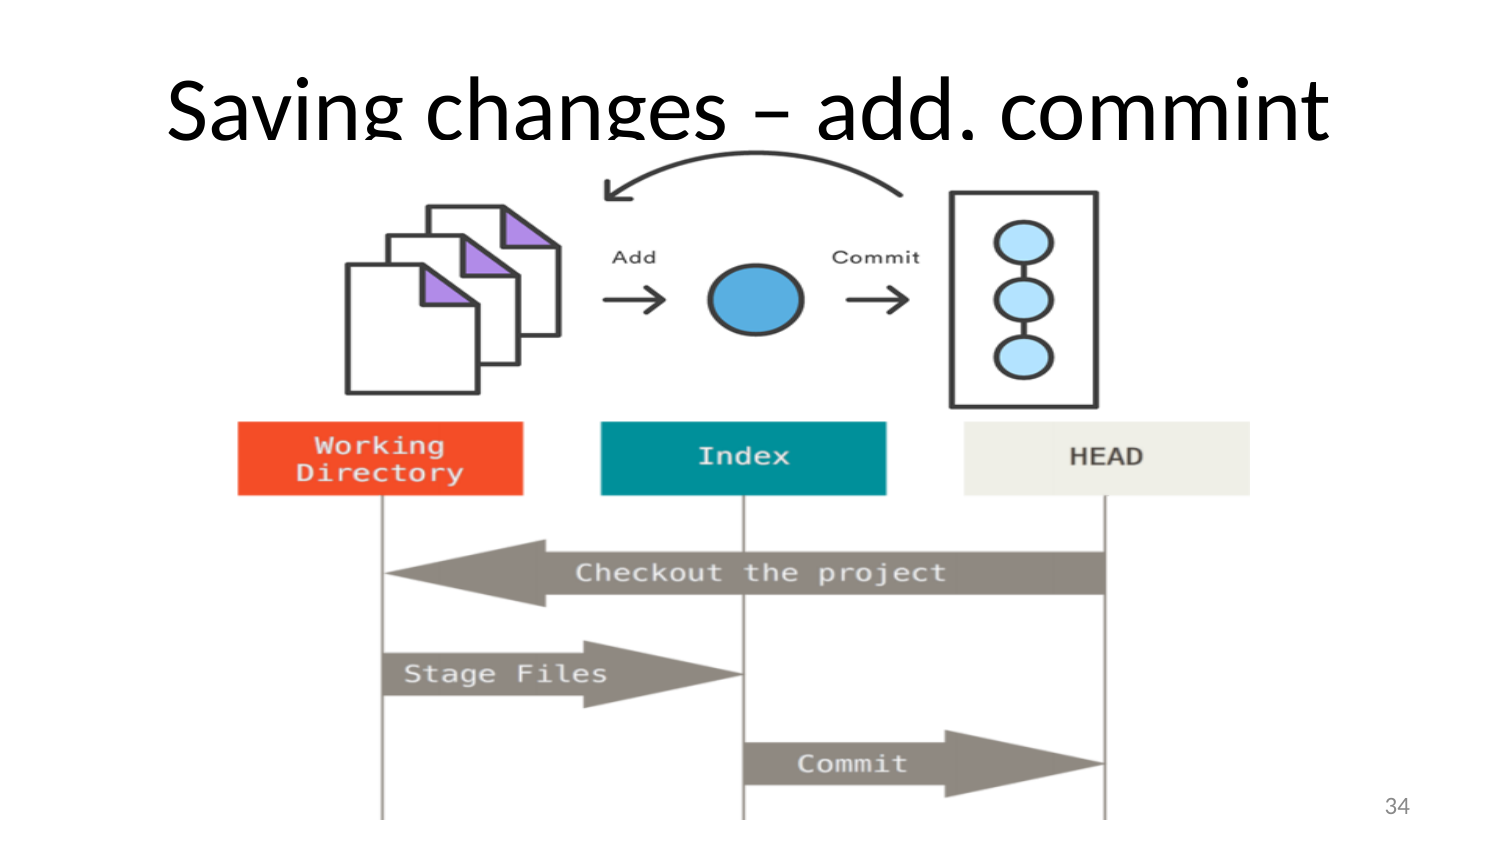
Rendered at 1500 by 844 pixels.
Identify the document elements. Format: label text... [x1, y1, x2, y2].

picture [237, 421, 1251, 820]
text_box ‹#› [1251, 782, 1425, 827]
title Saving changes – add, commint [75, 33, 1425, 175]
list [337, 140, 1104, 418]
